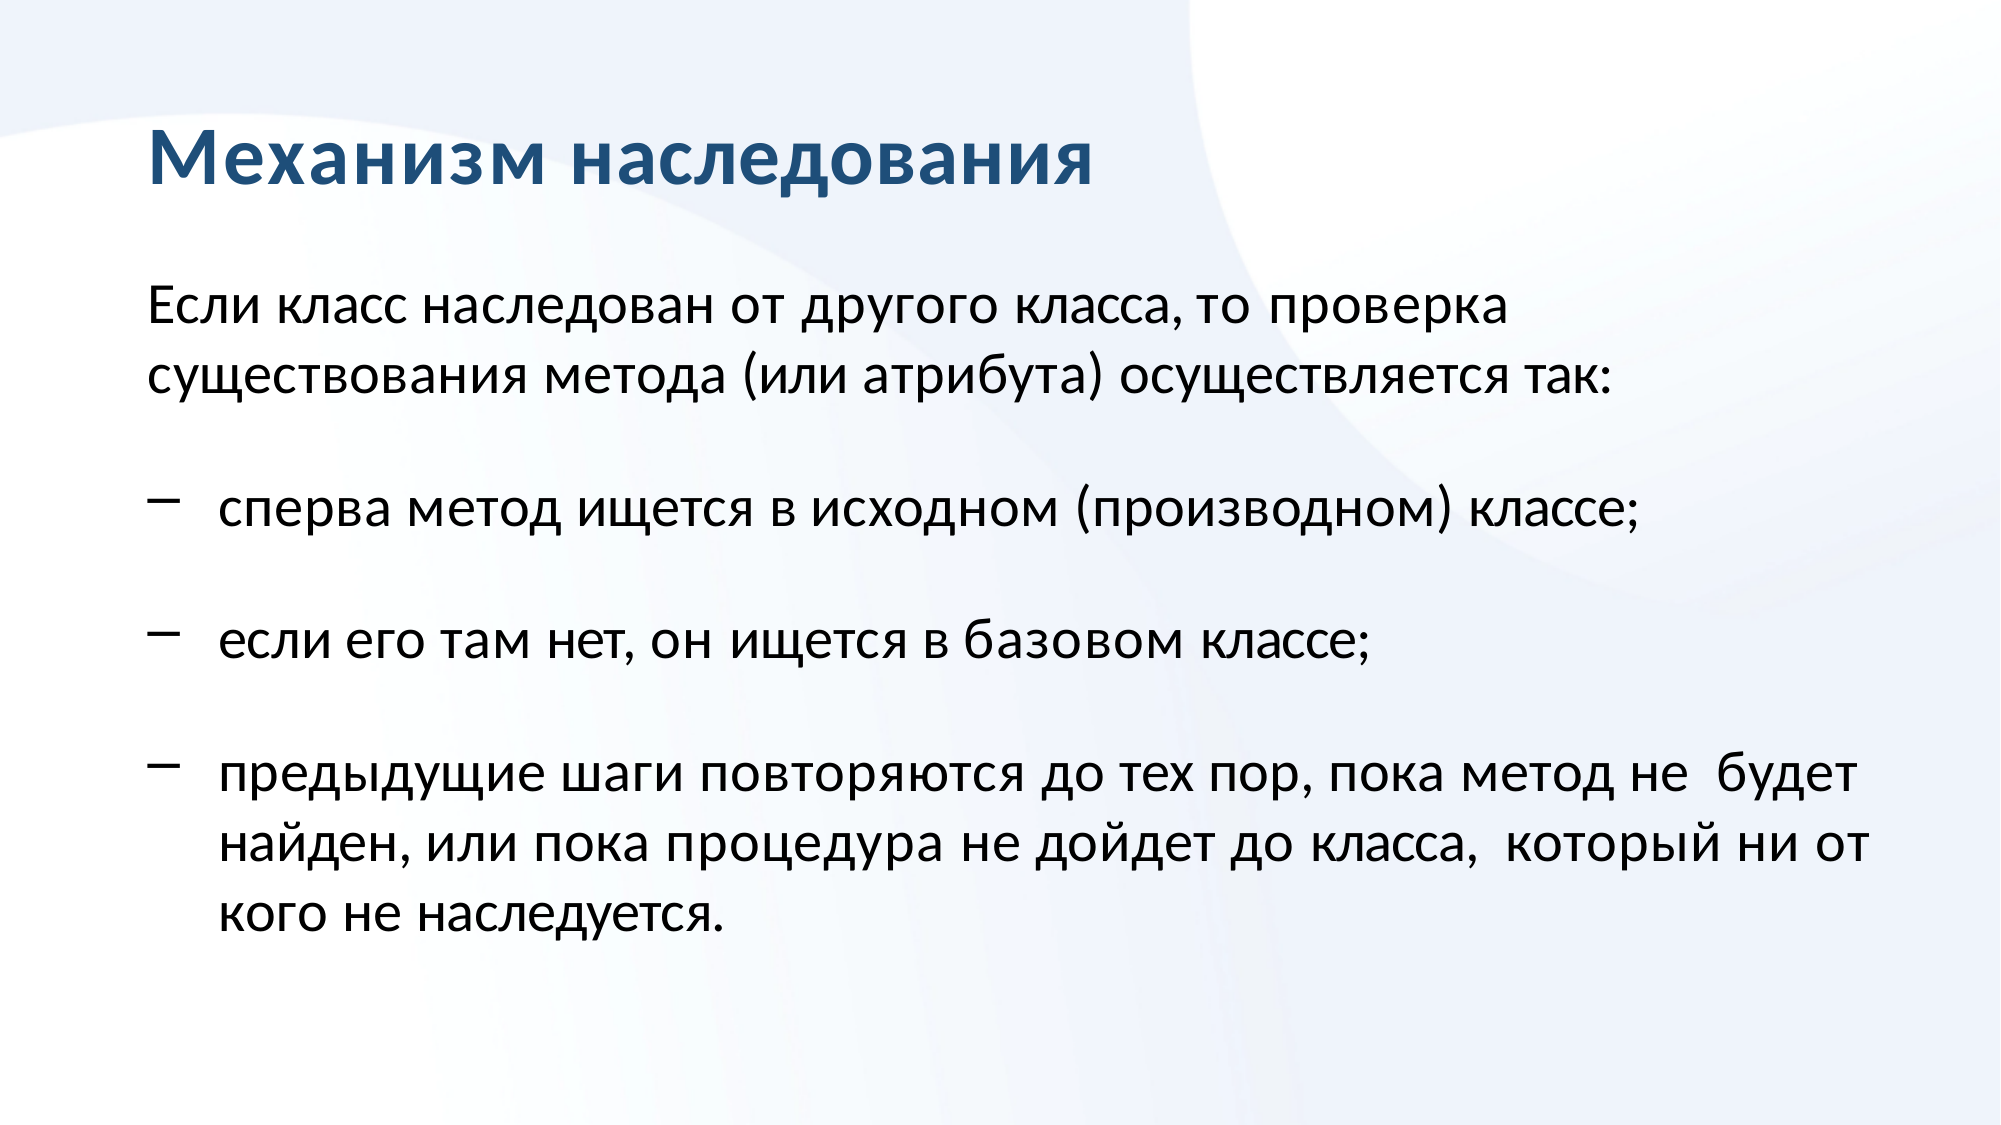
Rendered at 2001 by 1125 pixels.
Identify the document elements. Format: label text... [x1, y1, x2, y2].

text_box Если класс наследован от другого класса, то проверка существования метода (или атрибута) осуществляется так: сперва метод ищется в исходном (производном) классе; если его там нет, он ищется в базовом классе; предыдущие шаги повторяются до тех пор, пока метод не будет найден, или пока процедура не дойдет до класса, который ни от кого не наследуется. [146, 264, 1894, 943]
title Механизм наследования [146, 55, 2000, 245]
picture [0, 0, 2001, 1125]
